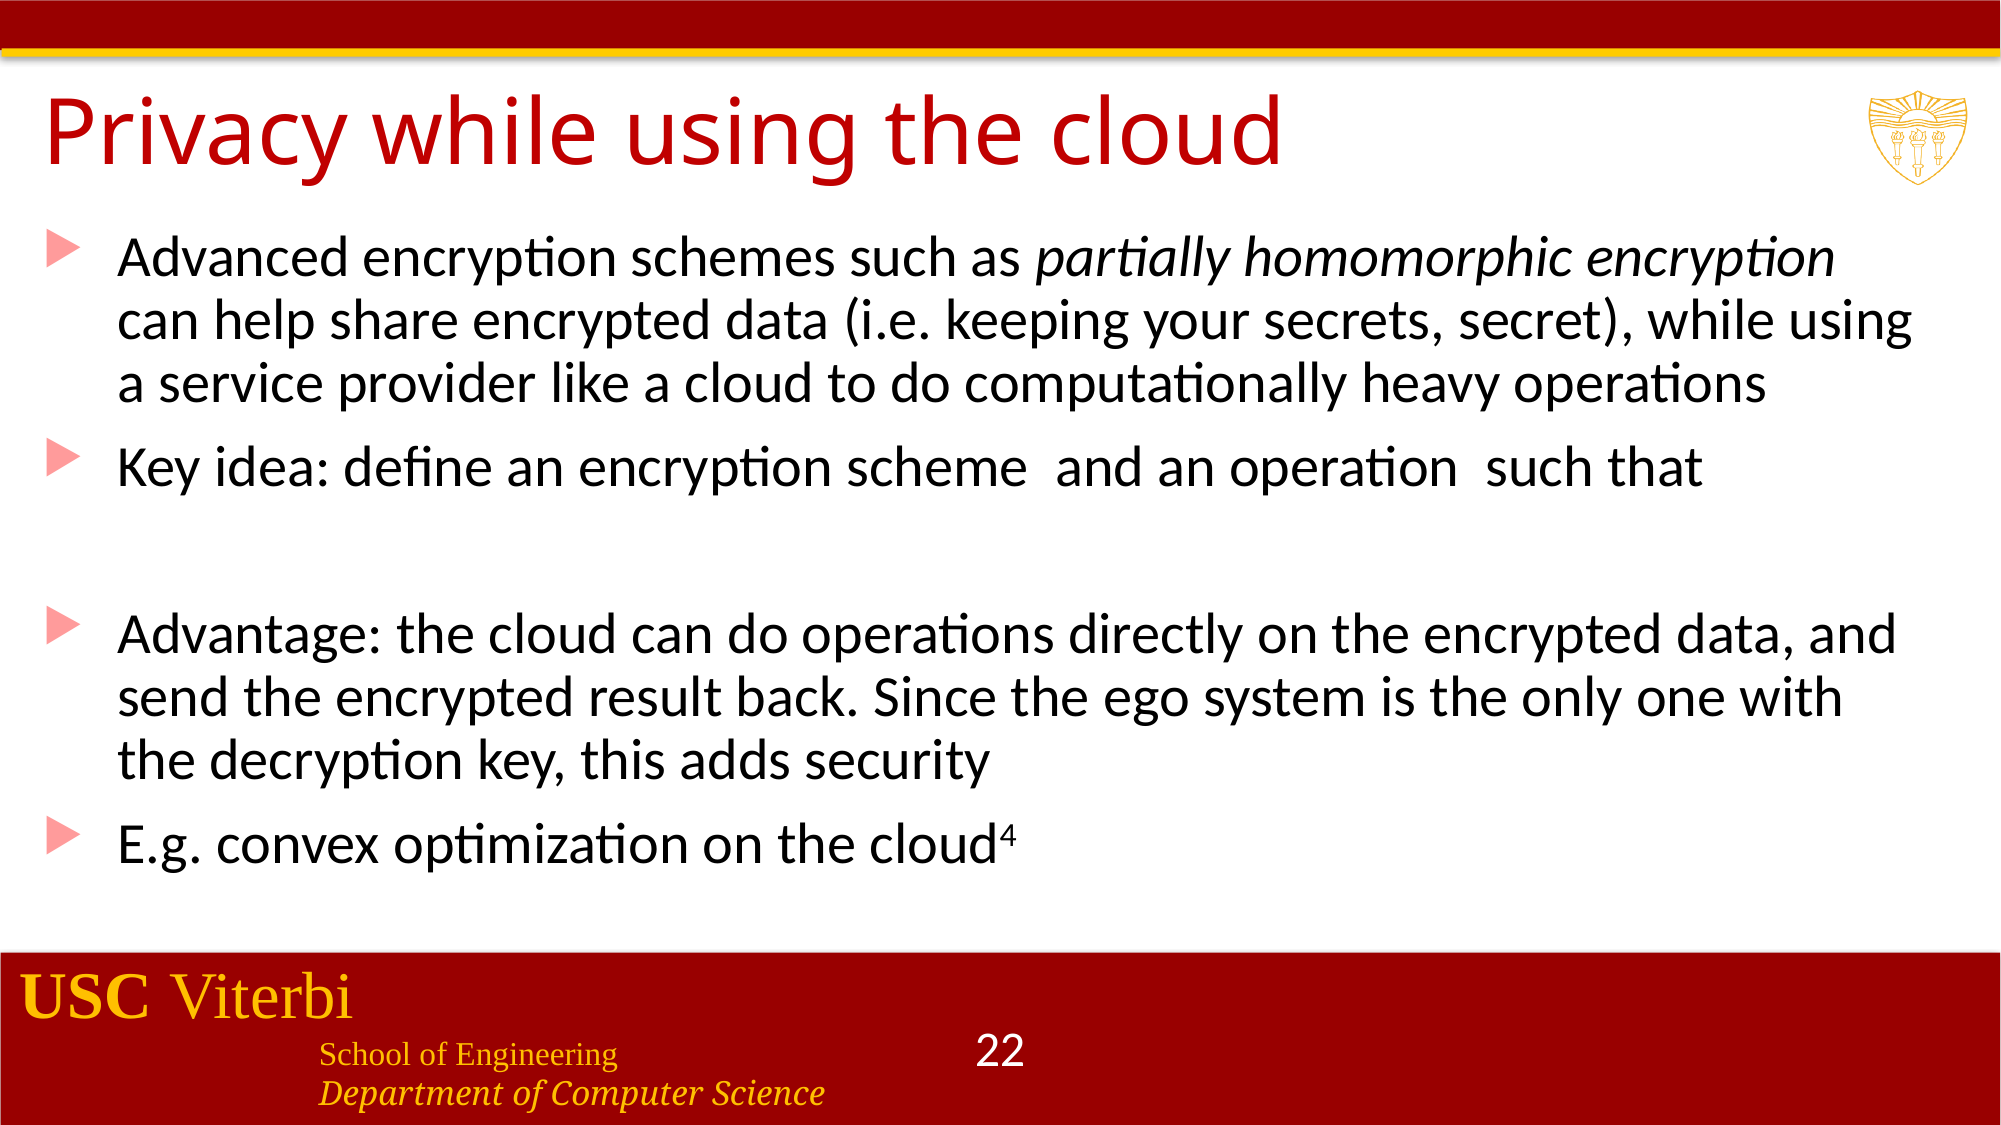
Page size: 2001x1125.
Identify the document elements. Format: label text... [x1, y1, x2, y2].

picture [1836, 76, 2000, 199]
title Privacy while using the cloud [27, 70, 1819, 199]
slide_number 22 [774, 1016, 1225, 1077]
